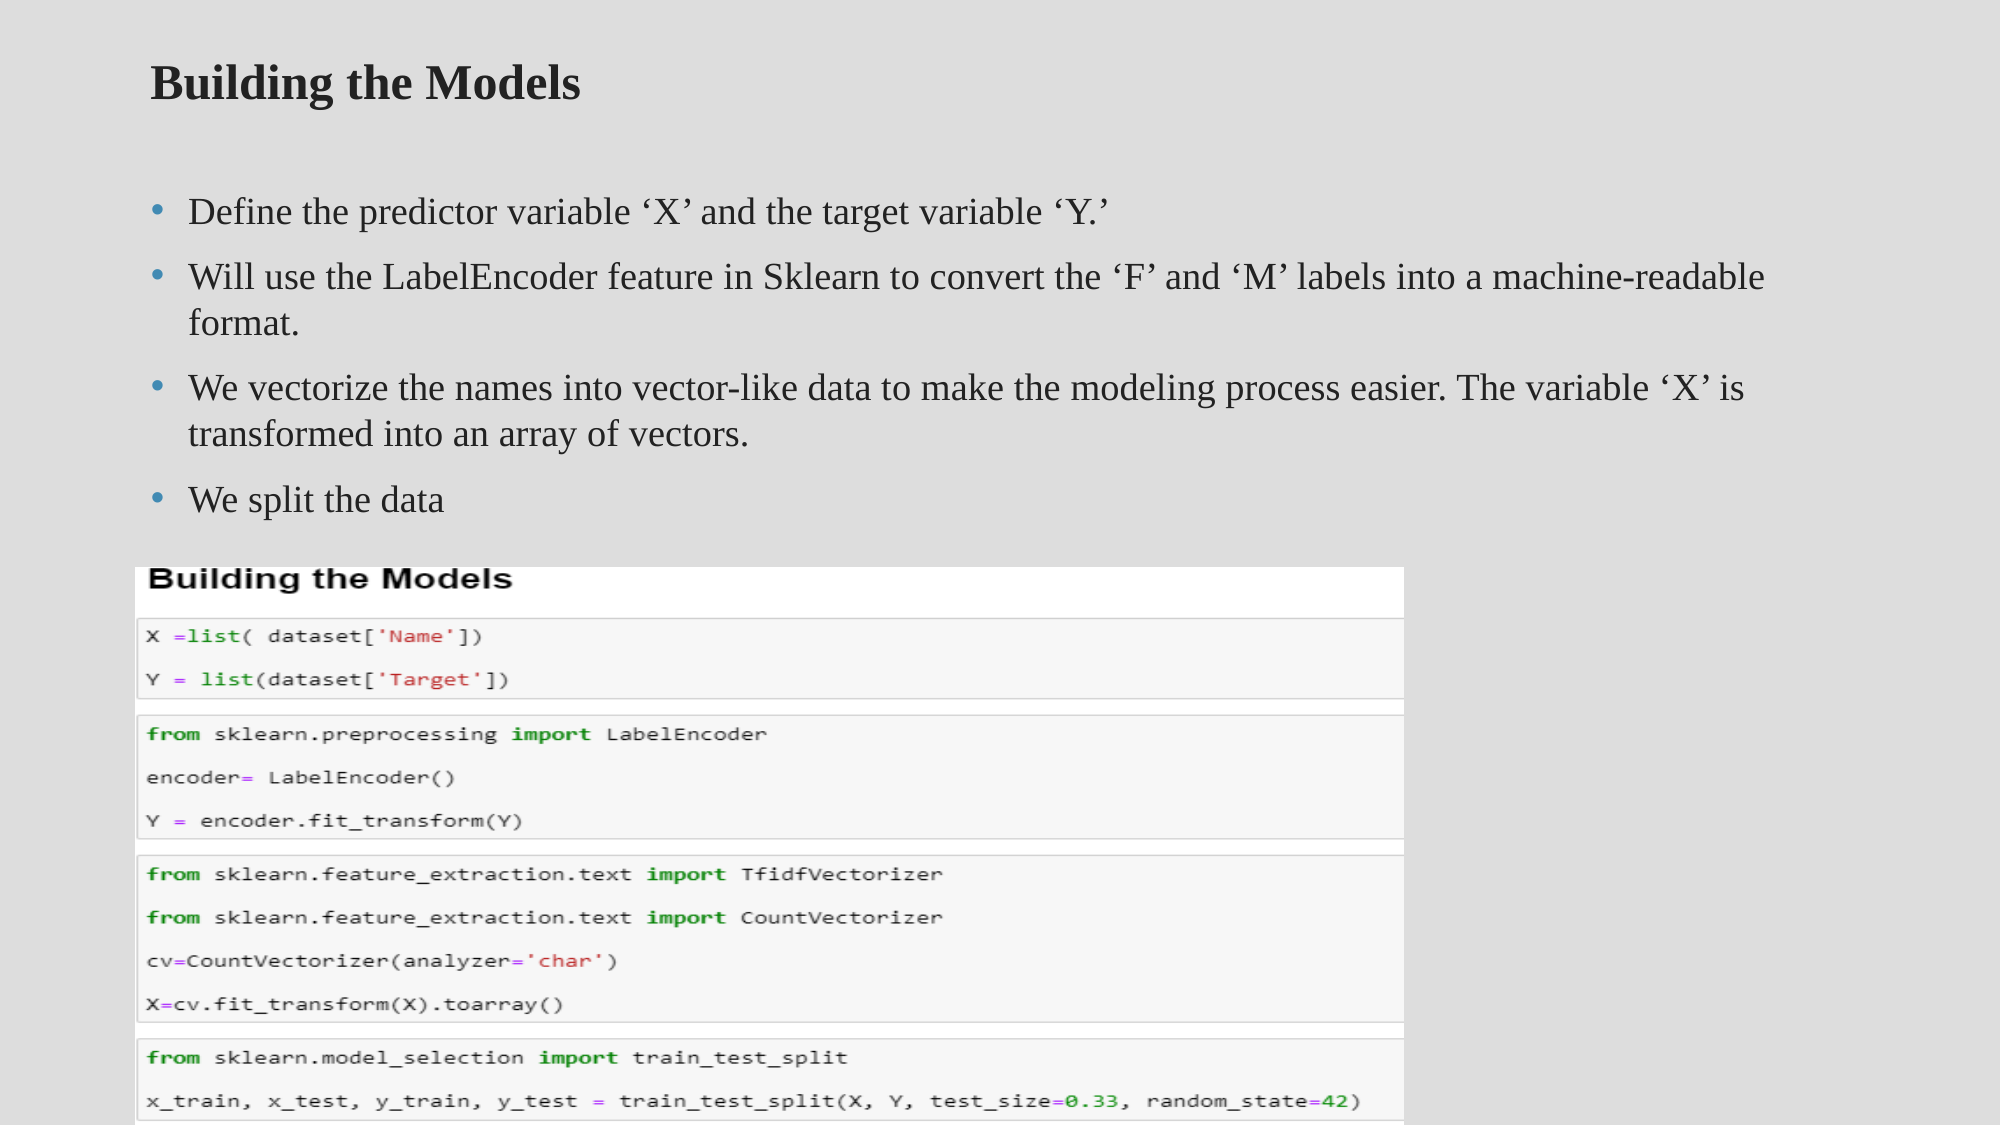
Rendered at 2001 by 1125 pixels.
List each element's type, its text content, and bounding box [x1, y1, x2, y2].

picture [135, 567, 1404, 1125]
text_box Building the Models [135, 41, 1104, 162]
list Define the predictor variable ‘X’ and the target variable ‘Y.’ Will use the LabelEncoder feature in Sklearn to convert the ‘F’ and ‘M’ labels into a machine-readable format. We vectorize the names into vector-like data to make the modeling process easier. The variable ‘X’ is transformed into an array of vectors. We split the data [135, 178, 1819, 528]
